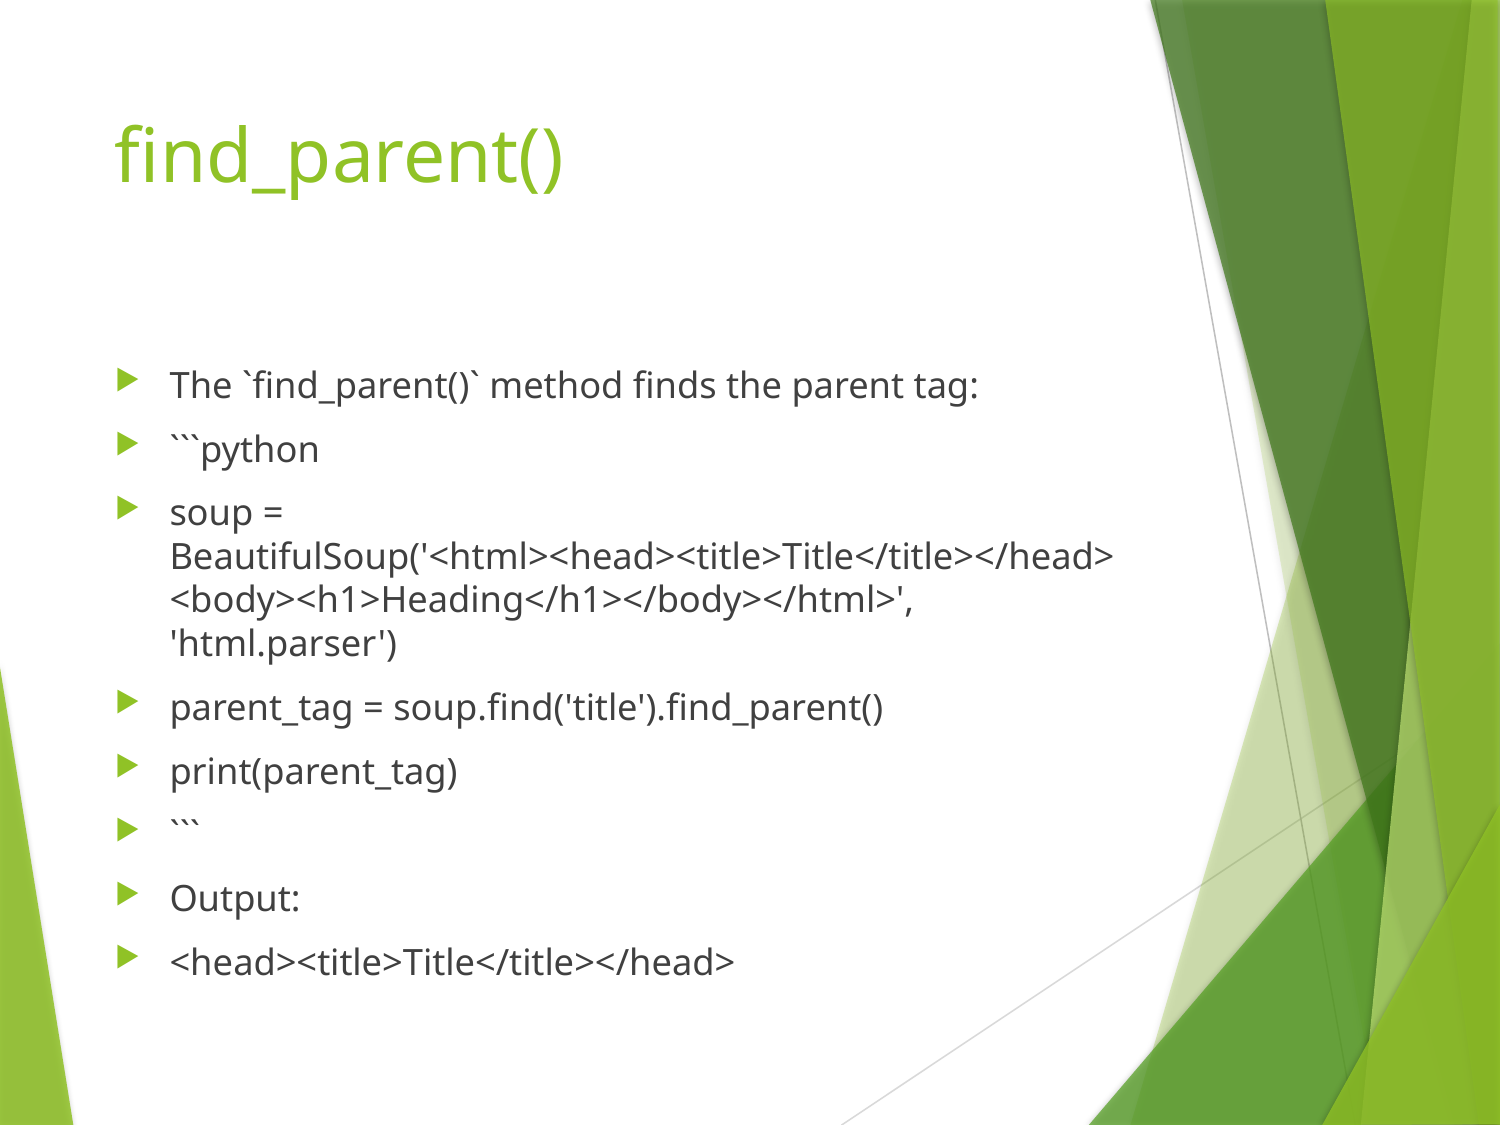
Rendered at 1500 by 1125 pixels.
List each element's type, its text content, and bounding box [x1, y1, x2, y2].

list The `find_parent()` method finds the parent tag: ```python soup = BeautifulSoup('<html><head><title>Title</title></head><body><h1>Heading</h1></body></html>', 'html.parser') parent_tag = soup.find('title').find_parent() print(parent_tag) ``` Output: <head><title>Title</title></head> [99, 354, 1142, 992]
title find_parent() [99, 99, 1142, 317]
